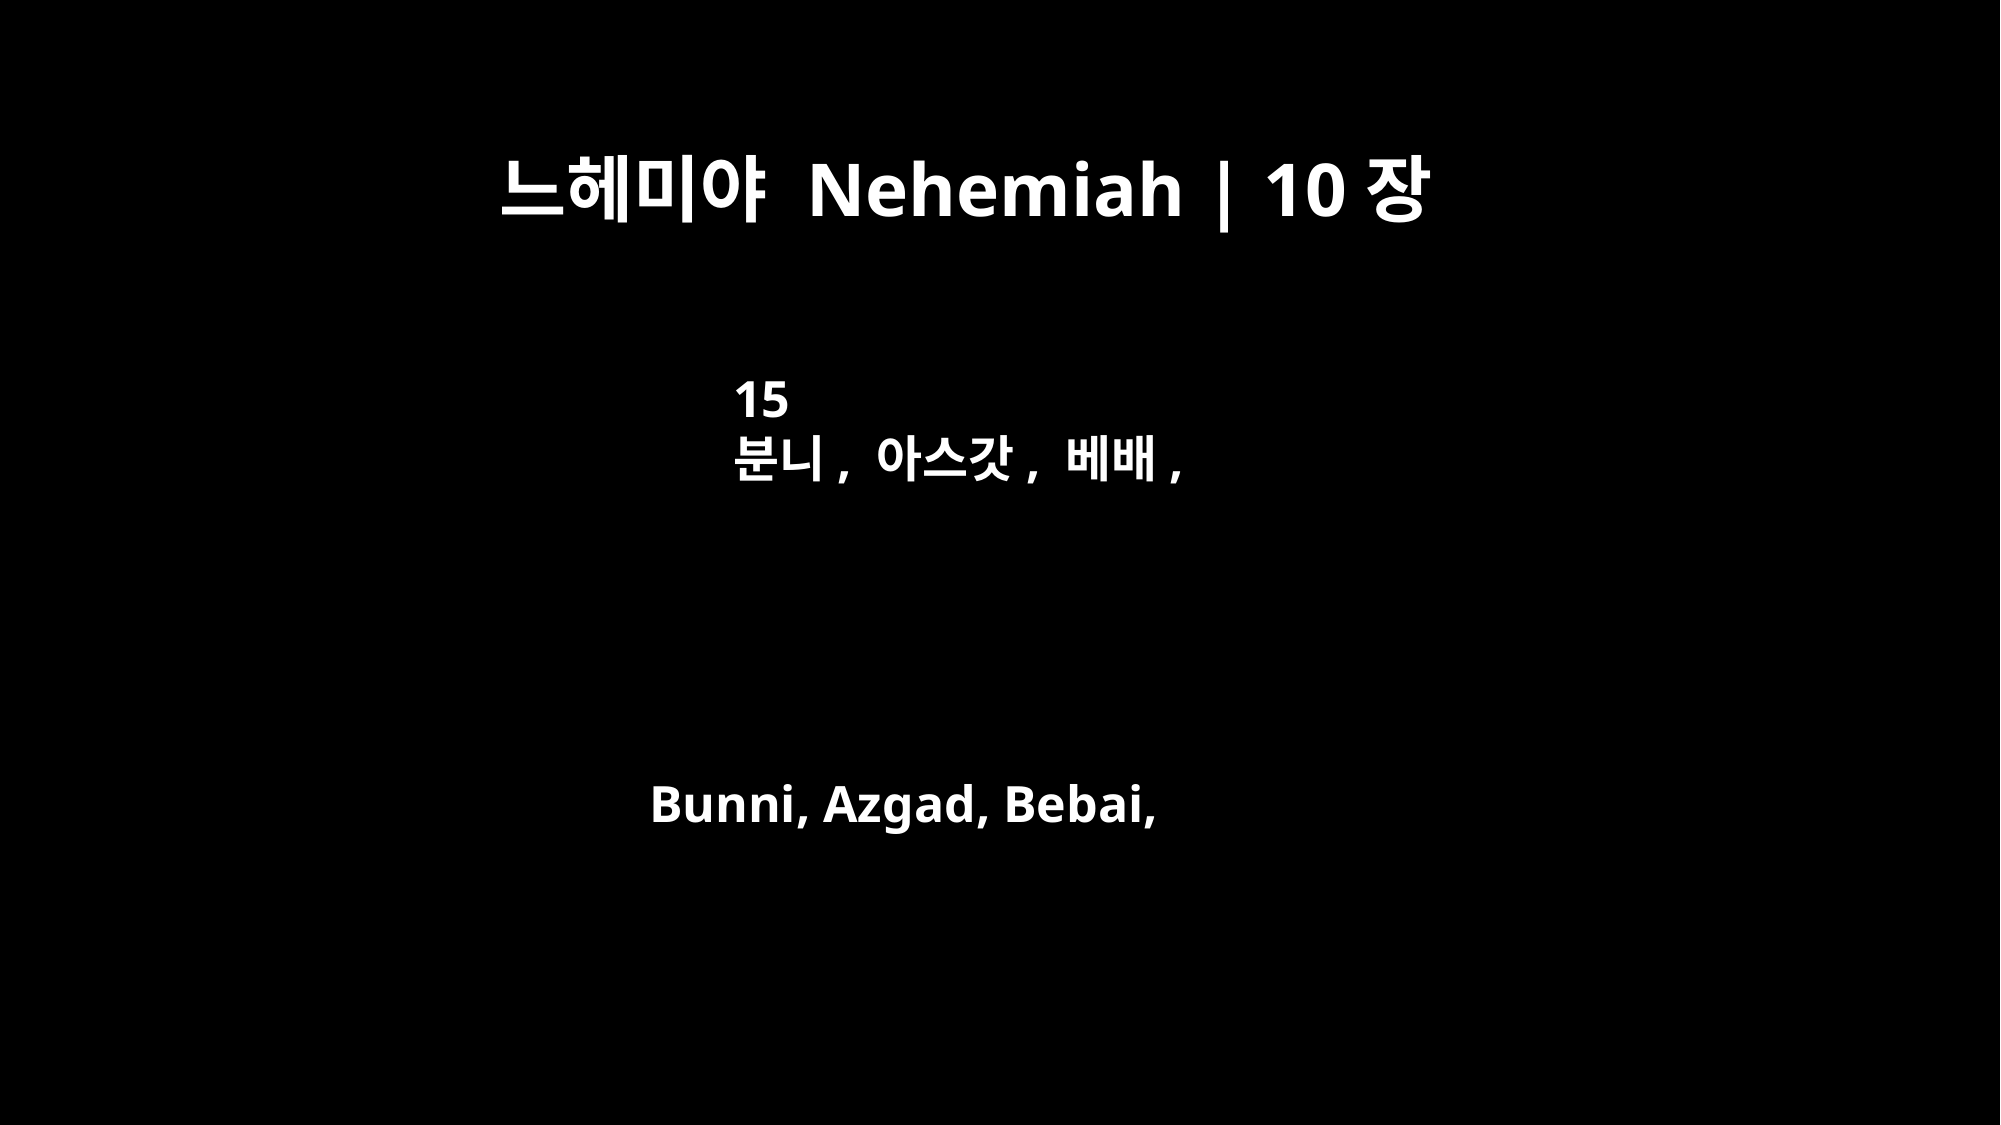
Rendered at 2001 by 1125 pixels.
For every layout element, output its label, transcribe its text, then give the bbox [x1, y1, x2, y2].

text_box 15 분니, 아스갓, 베배, [718, 359, 1199, 495]
text_box 느헤미야 Nehemiah | 10장 [484, 136, 1448, 239]
text_box Bunni, Azgad, Bebai, [634, 764, 1173, 840]
